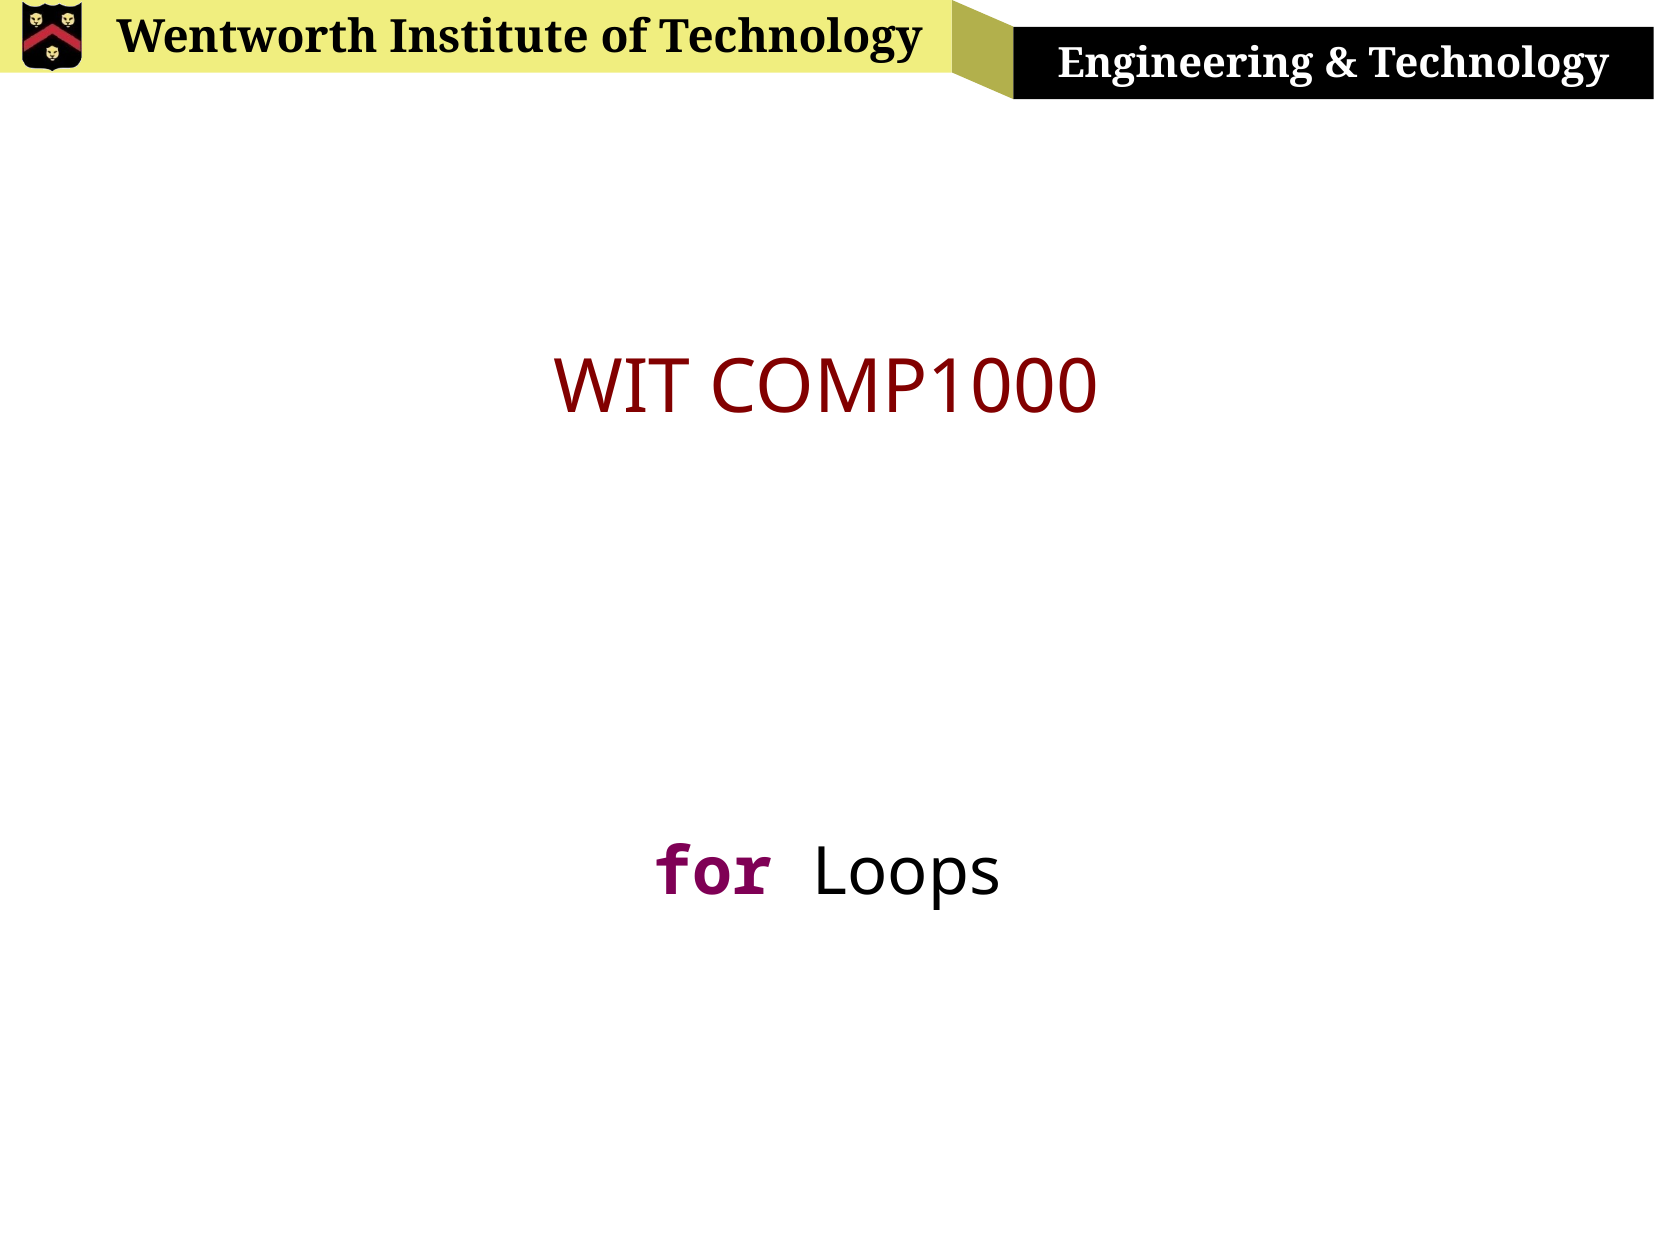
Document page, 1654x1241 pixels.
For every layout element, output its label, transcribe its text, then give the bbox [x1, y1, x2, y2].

title WIT COMP1000 [123, 241, 1530, 508]
picture [22, 0, 82, 72]
subtitle for Loops [248, 702, 1406, 1020]
